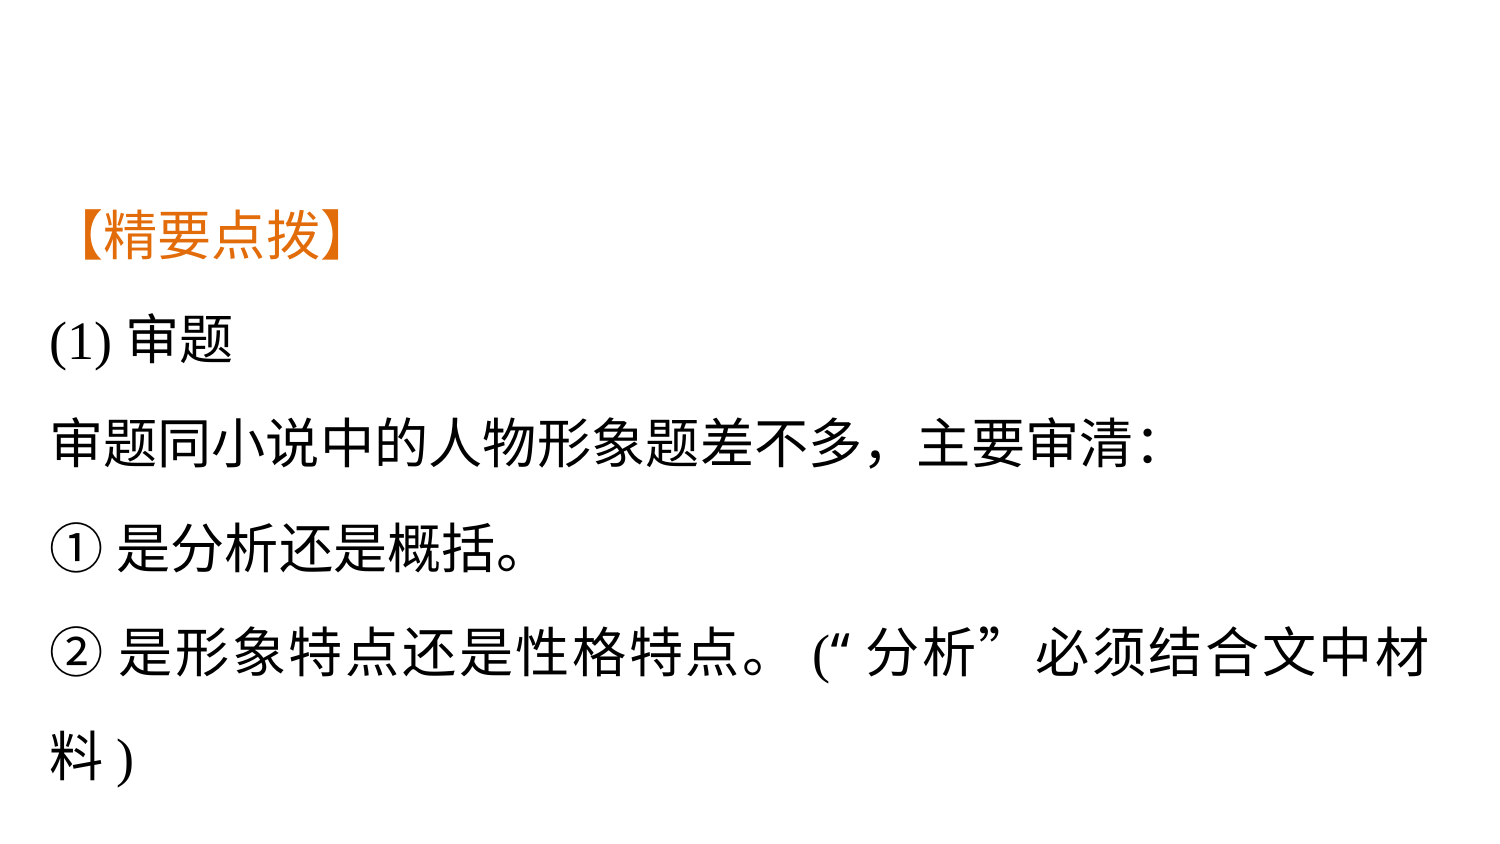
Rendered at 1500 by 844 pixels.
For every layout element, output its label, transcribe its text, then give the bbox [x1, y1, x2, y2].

text_box 【精要点拨】 (1)审题 审题同小说中的人物形象题差不多，主要审清： ①是分析还是概括。 ②是形象特点还是性格特点。(“分析”必须结合文中材料) [34, 154, 1445, 795]
